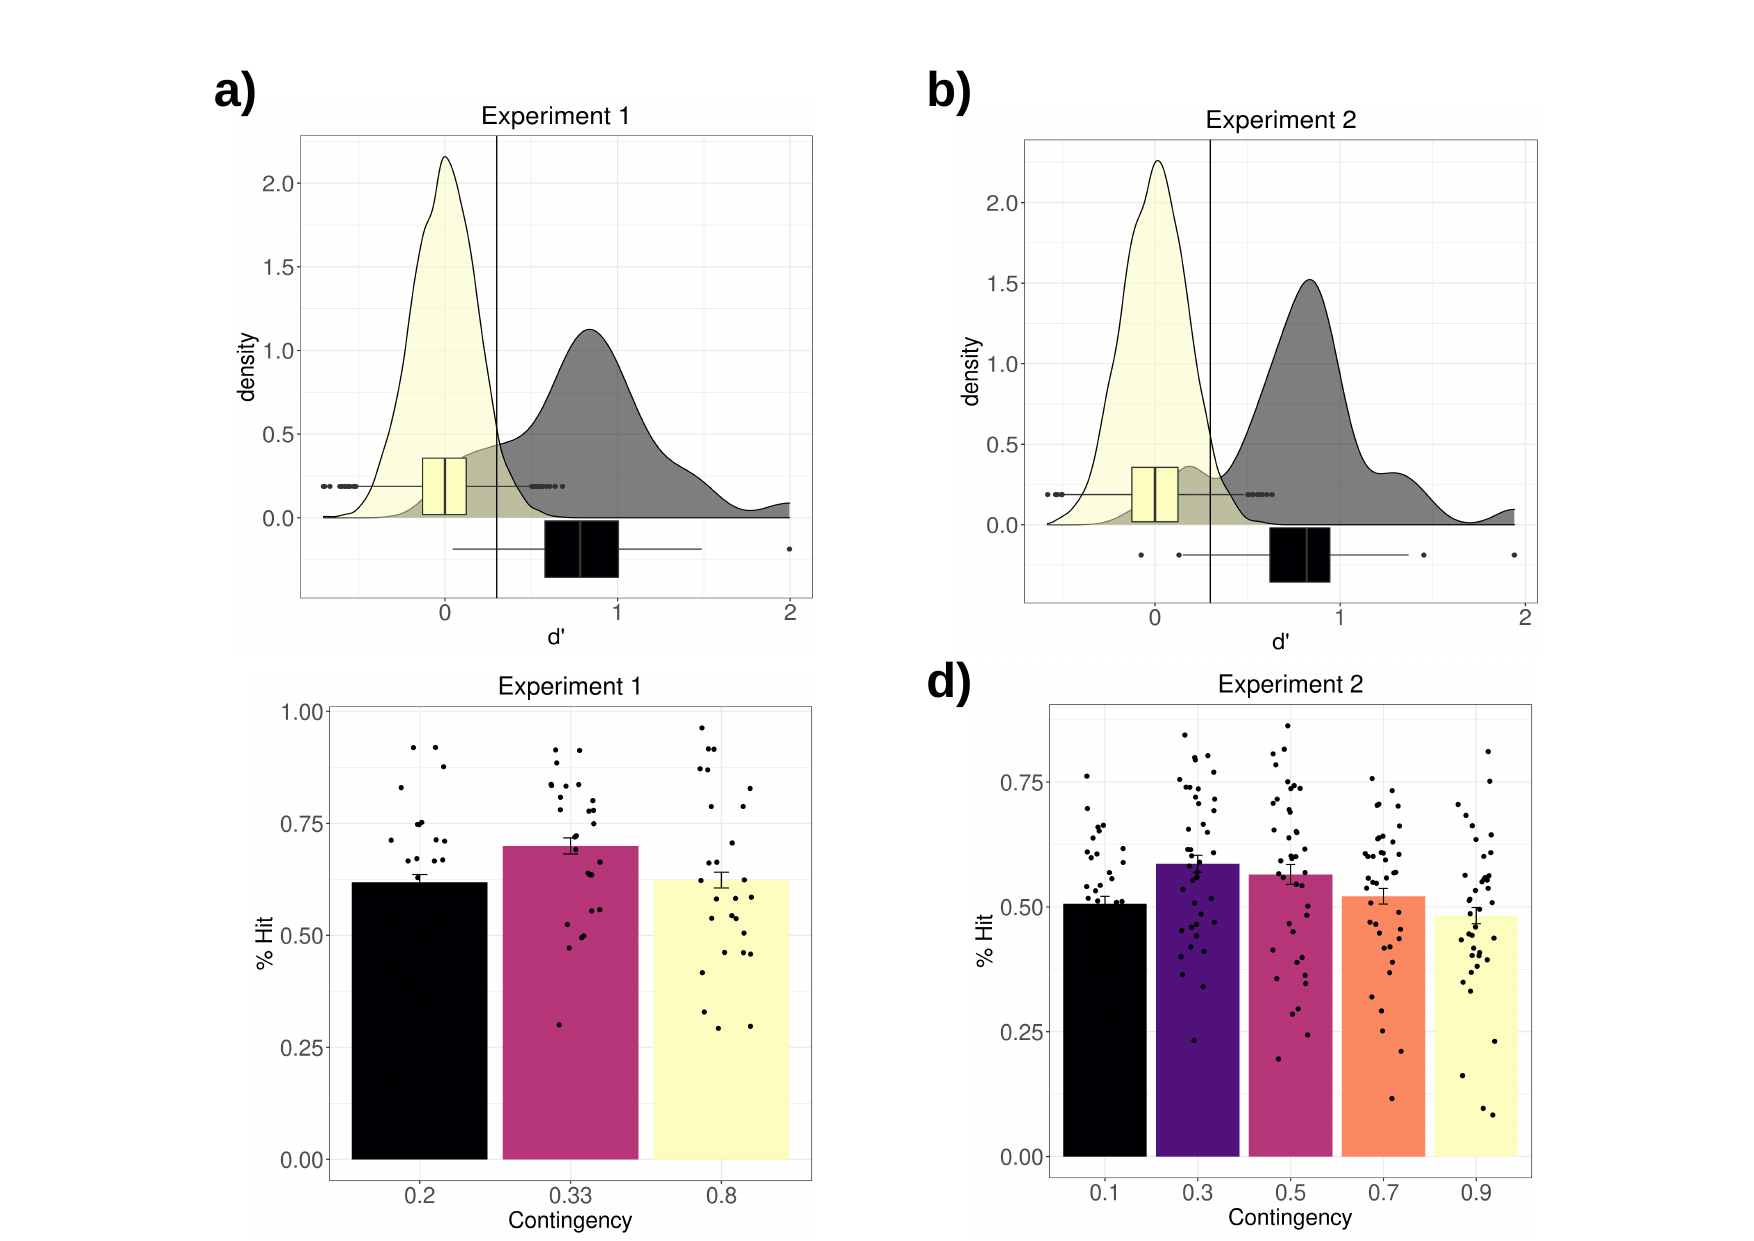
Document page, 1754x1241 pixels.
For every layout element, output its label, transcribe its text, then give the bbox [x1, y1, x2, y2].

text_box a) [199, 50, 297, 179]
picture [249, 670, 819, 1239]
text_box d) [911, 641, 965, 770]
picture [230, 99, 820, 656]
picture [954, 104, 1544, 661]
picture [969, 668, 1538, 1237]
text_box b) [911, 50, 1009, 179]
